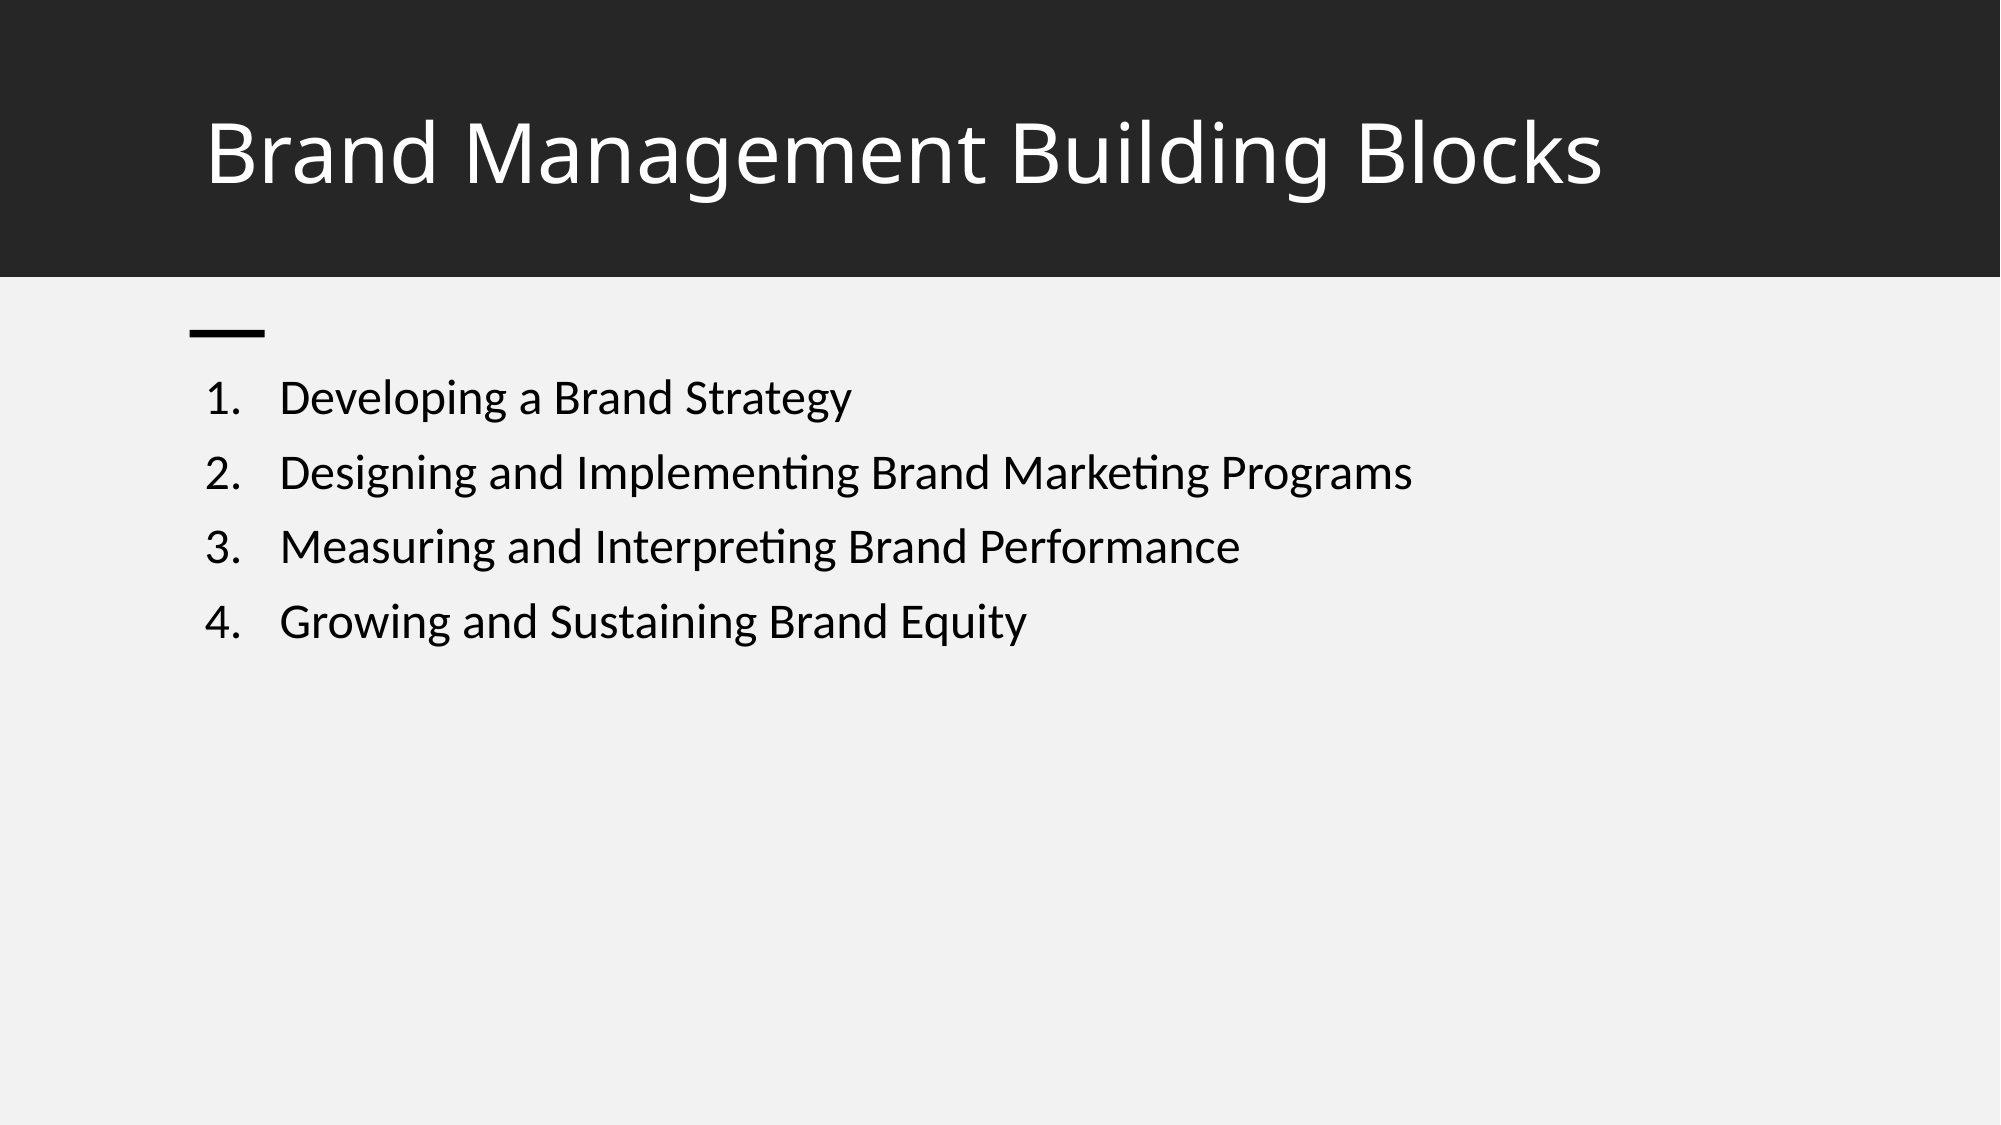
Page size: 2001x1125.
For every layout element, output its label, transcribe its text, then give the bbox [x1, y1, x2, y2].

text_box [189, 329, 266, 338]
list Developing a Brand Strategy Designing and Implementing Brand Marketing Programs Measuring and Interpreting Brand Performance Growing and Sustaining Brand Equity [189, 363, 1811, 1014]
text_box [0, 0, 2000, 276]
text_box [0, 276, 2000, 1125]
title Brand Management Building Blocks [189, 104, 1812, 253]
